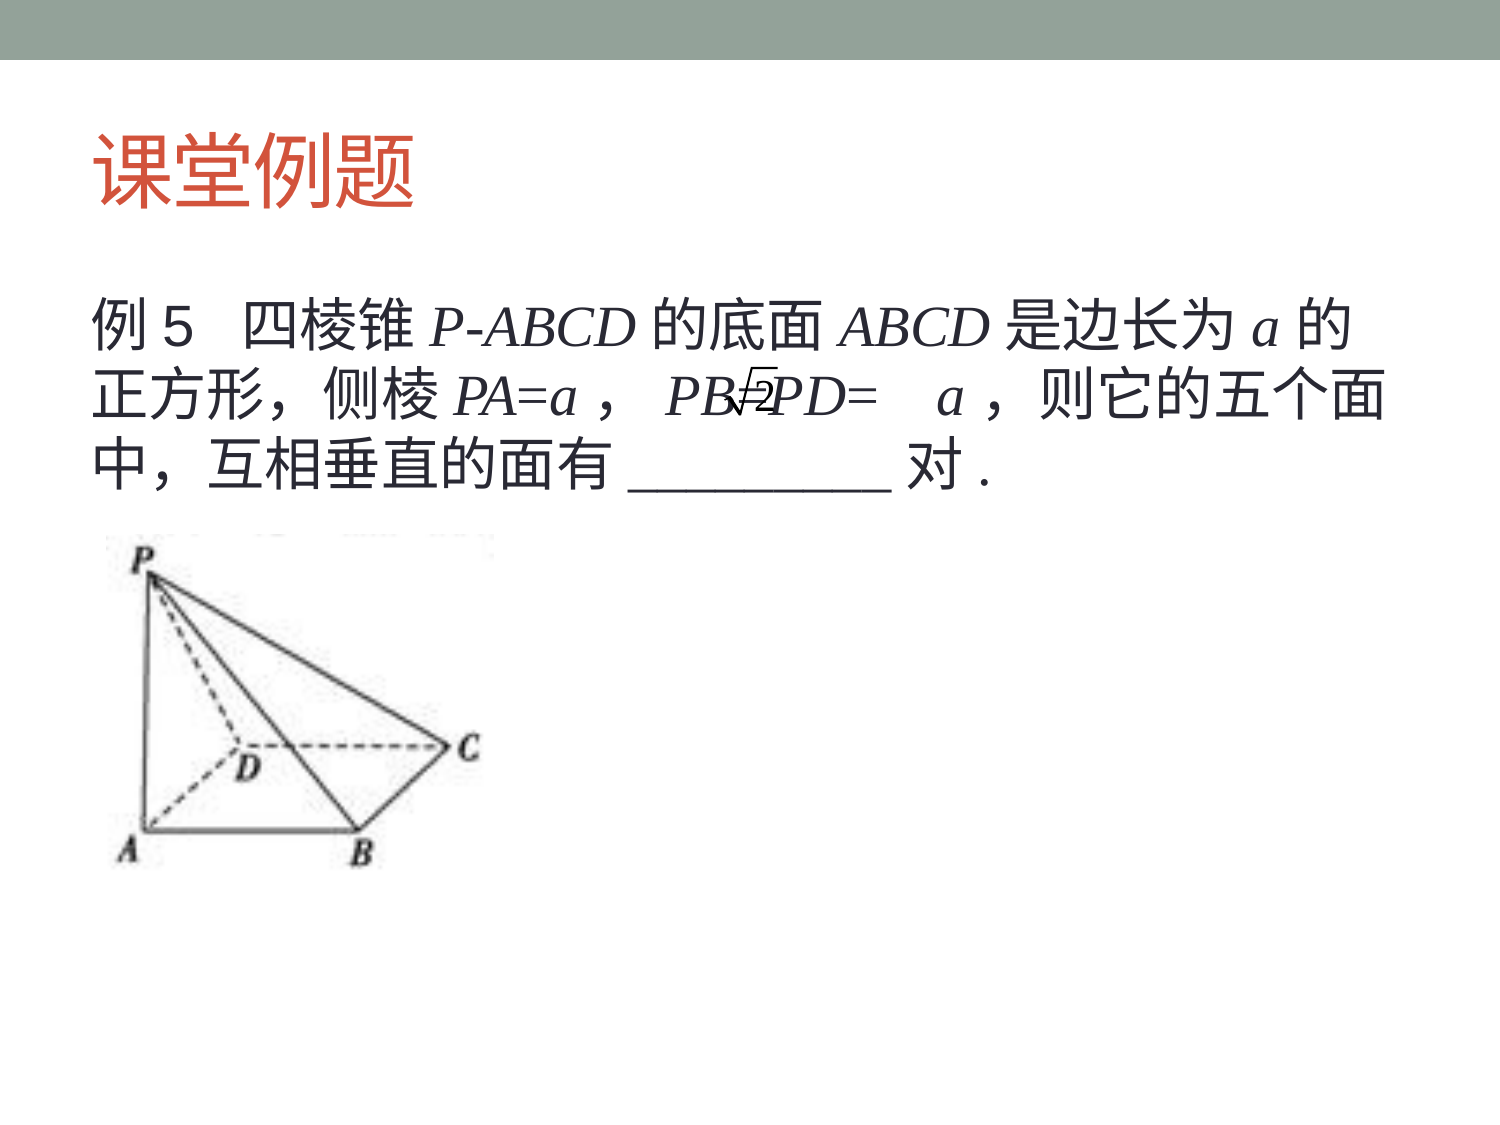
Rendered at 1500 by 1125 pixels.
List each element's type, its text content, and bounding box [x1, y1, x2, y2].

text_box 例5 四棱锥P-ABCD的底面ABCD是边长为a的正方形，侧棱PA=a，PB=PD= a，则它的五个面中，互相垂直的面有_________对. [74, 280, 1425, 929]
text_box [716, 358, 788, 424]
title 课堂例题 [75, 87, 1425, 250]
picture [106, 533, 495, 884]
